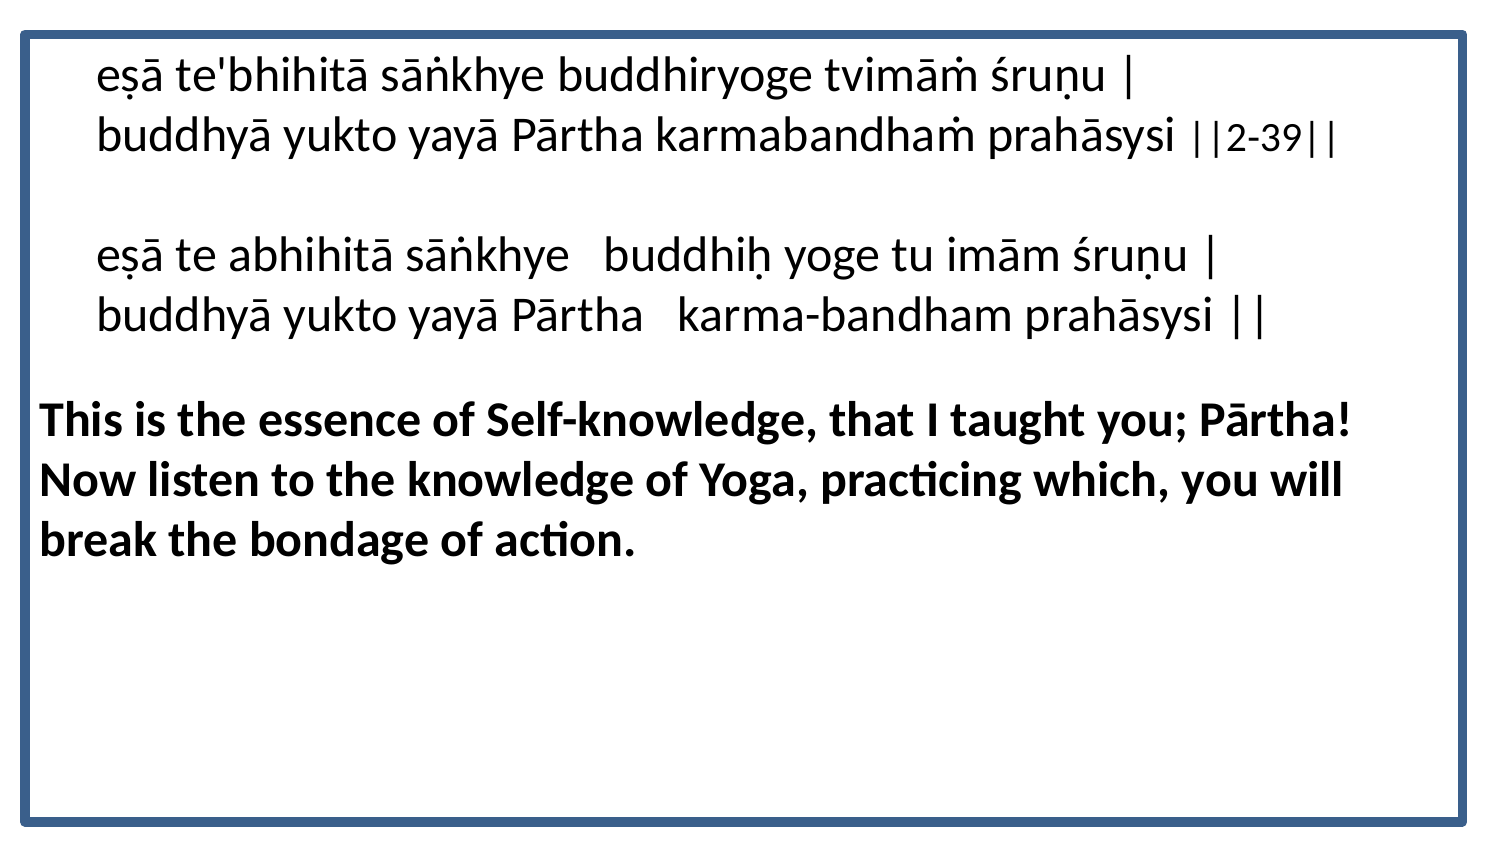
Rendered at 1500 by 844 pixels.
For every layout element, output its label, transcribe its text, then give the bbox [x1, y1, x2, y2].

text_box [23, 32, 1464, 824]
text_box eṣā te'bhihitā sāṅkhye buddhiryoge tvimāṁ śruṇu | buddhyā yukto yayā Pārtha karmabandhaṁ prahāsysi ||2-39|| eṣā te abhihitā sāṅkhye buddhiḥ yoge tu imām śruṇu | buddhyā yukto yayā Pārtha karma-bandham prahāsysi || This is the essence of Self-knowledge, that I taught you; Pārtha! Now listen to the knowledge of Yoga, practicing which, you will break the bondage of action. [24, 34, 1463, 575]
